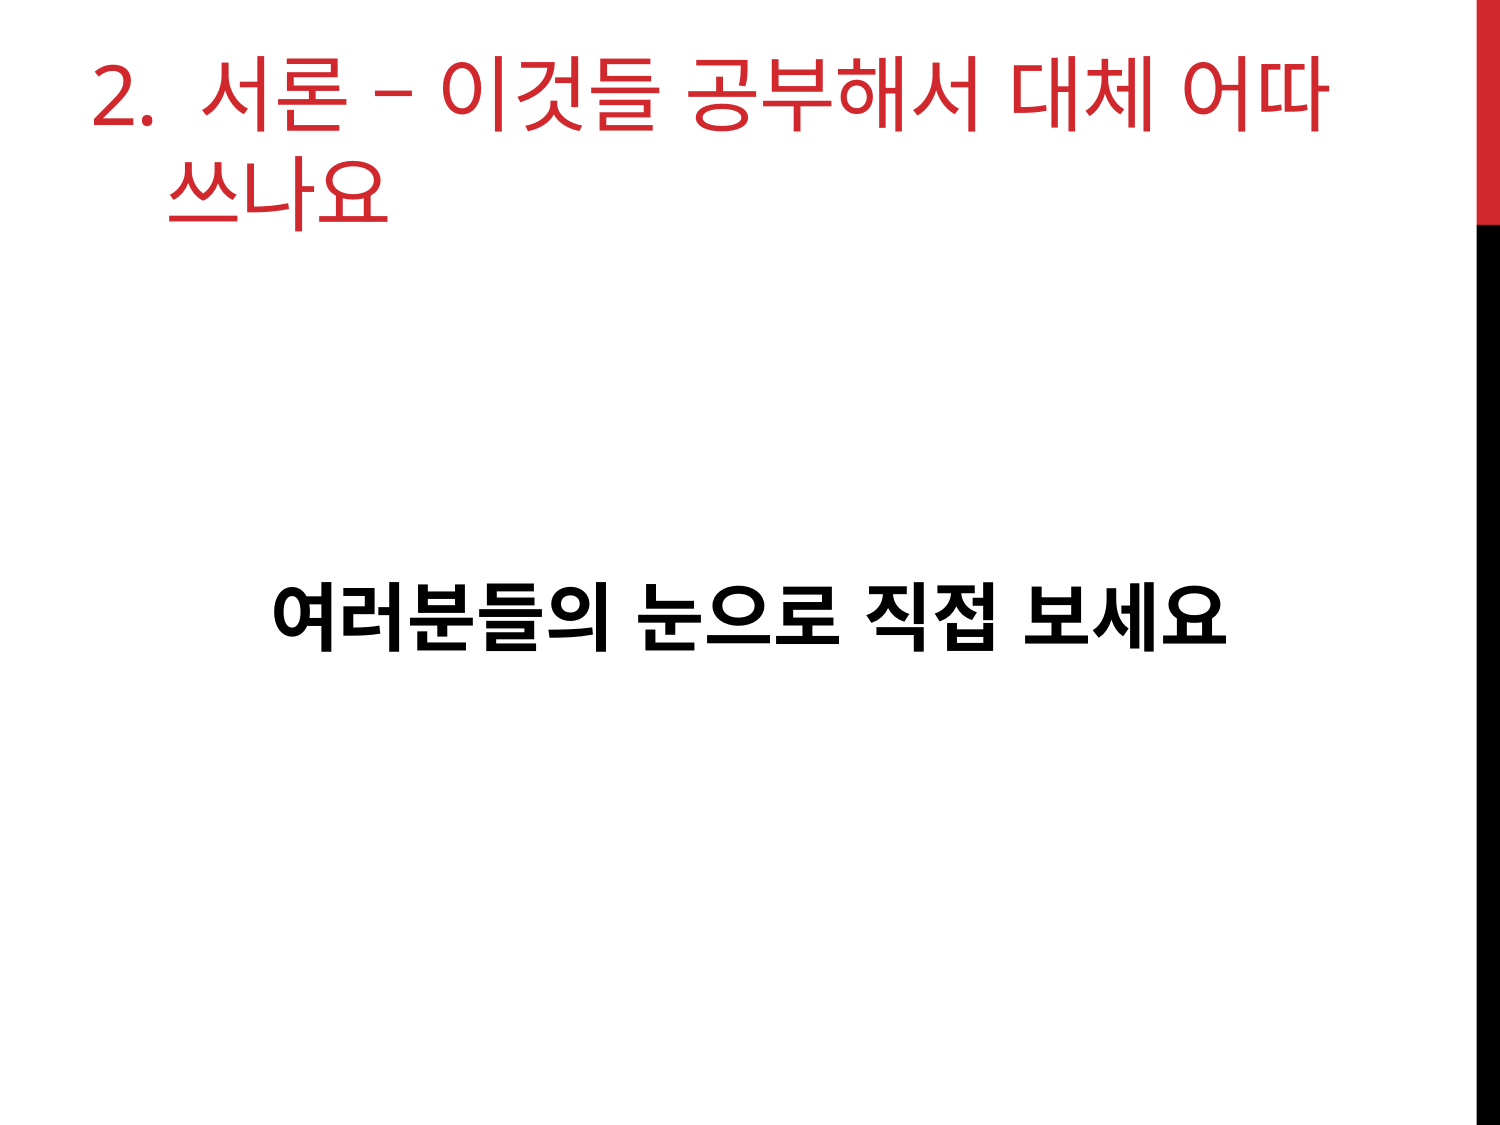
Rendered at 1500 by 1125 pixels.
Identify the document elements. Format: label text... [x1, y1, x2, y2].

title 2. 서론 – 이것들 공부해서 대체 어따 쓰나요 [75, 25, 1353, 250]
list 여러분들의 눈으로 직접 보세요 [147, 562, 1353, 976]
